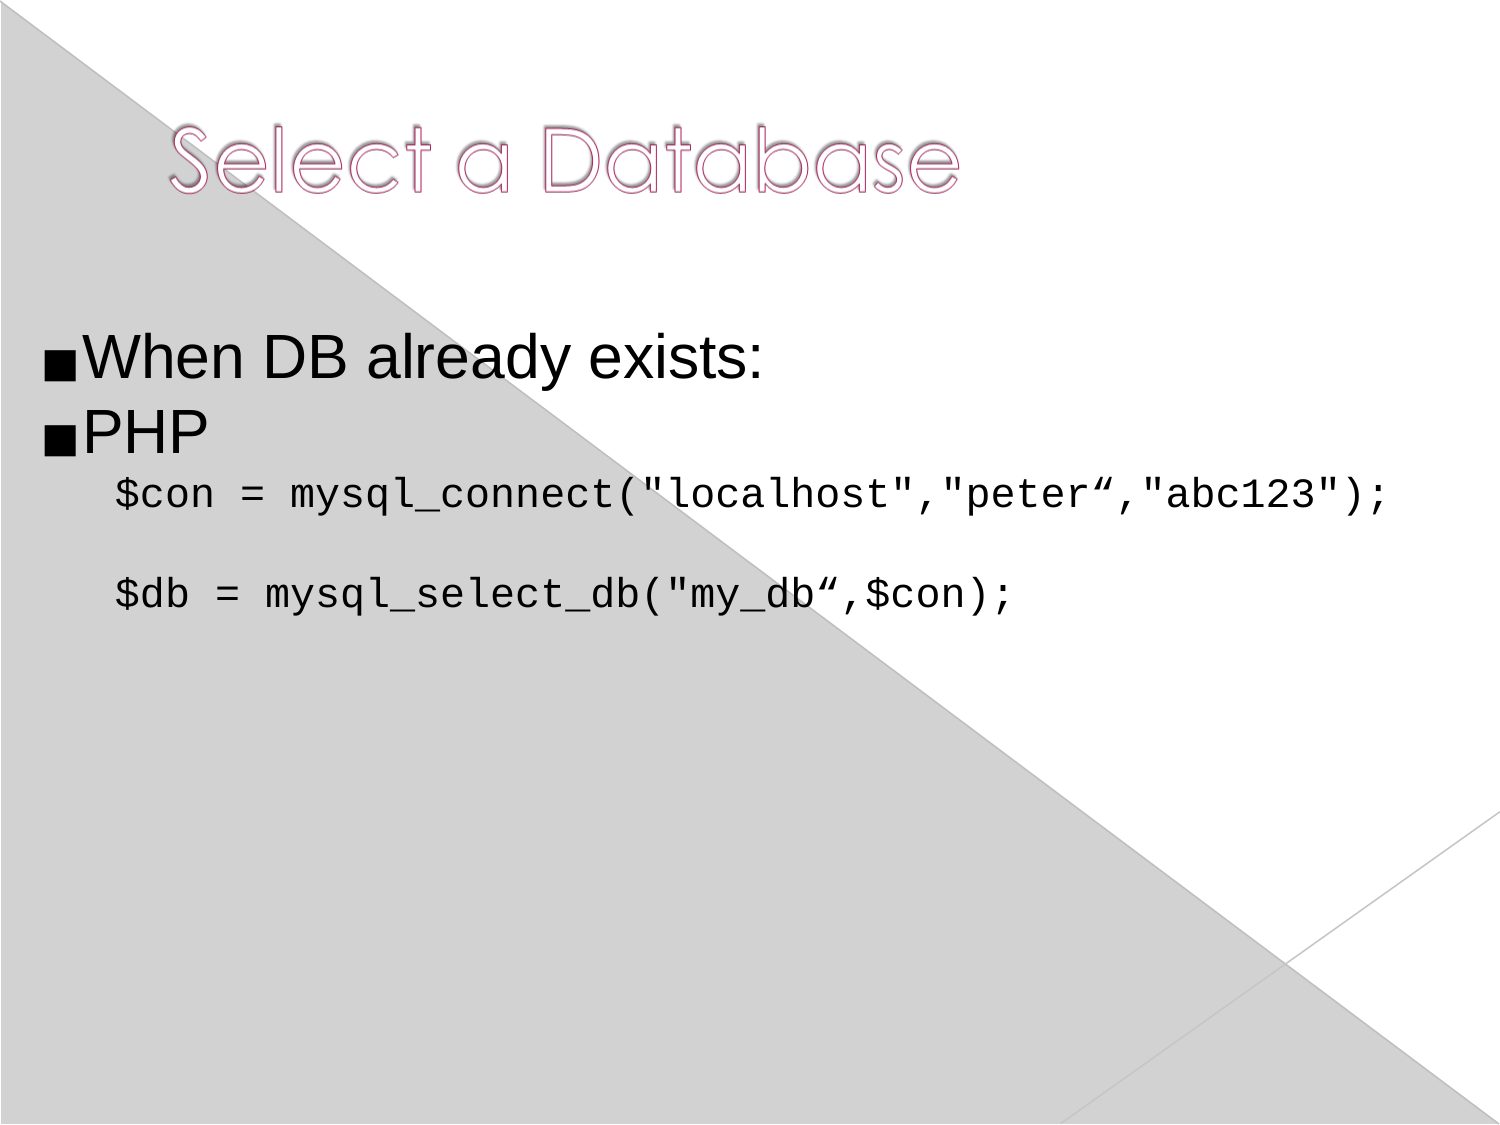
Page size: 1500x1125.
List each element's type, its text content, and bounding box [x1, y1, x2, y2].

picture [74, 43, 1426, 274]
text_box When DB already exists: PHP $con = mysql_connect("localhost","peter“,"abc123"); $db = mysql_select_db("my_db“,$con); [24, 308, 1475, 1059]
